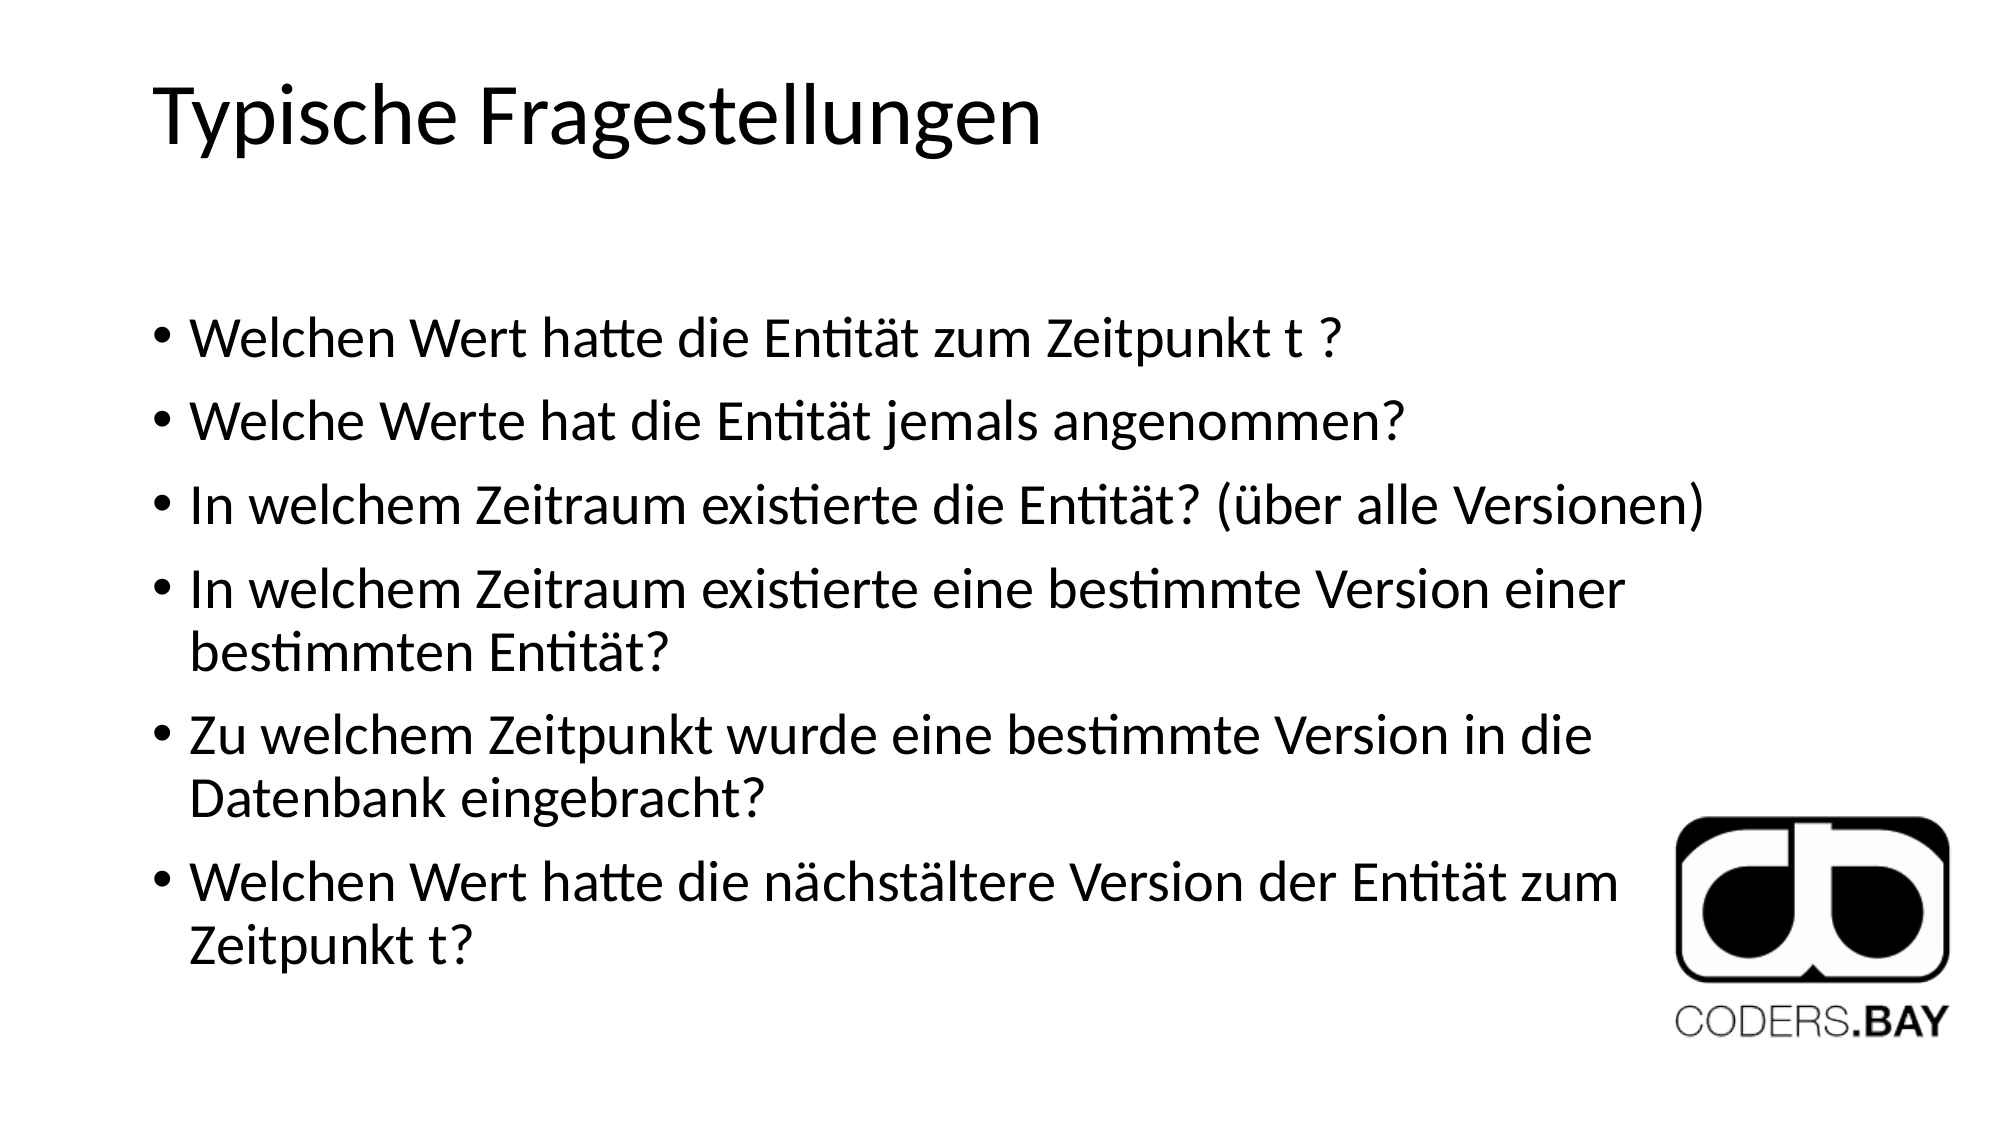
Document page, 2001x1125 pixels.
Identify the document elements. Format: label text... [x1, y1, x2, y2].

title Typische Fragestellungen [137, 59, 1863, 278]
list Welchen Wert hatte die Entität zum Zeitpunkt t ? Welche Werte hat die Entität jemals angenommen? In welchem Zeitraum existierte die Entität? (über alle Versionen) In welchem Zeitraum existierte eine bestimmte Version einer bestimmten Entität? Zu welchem Zeitpunkt wurde eine bestimmte Version in die Datenbank eingebracht? Welchen Wert hatte die nächstältere Version der Entität zum Zeitpunkt t? [137, 299, 1863, 1014]
picture [1637, 751, 1989, 1103]
